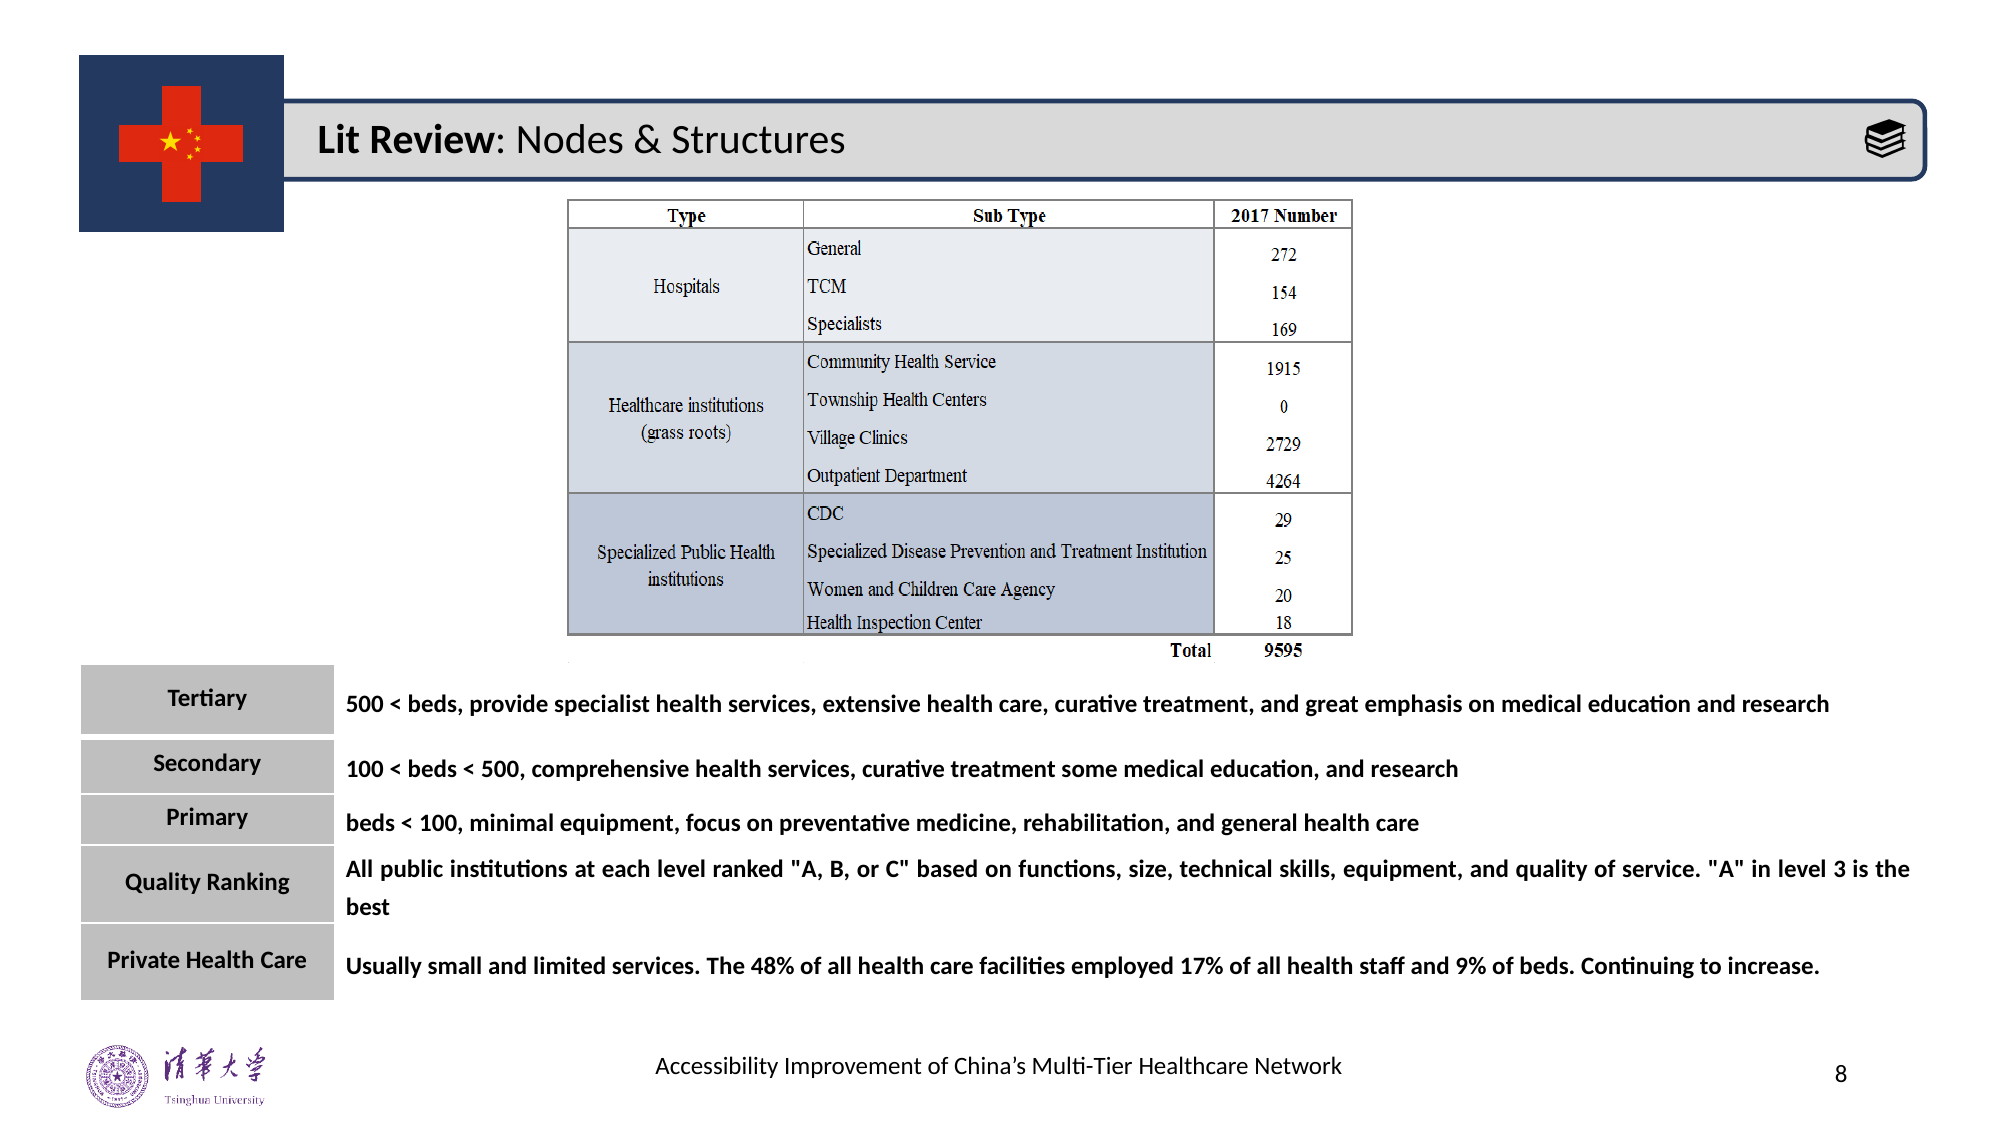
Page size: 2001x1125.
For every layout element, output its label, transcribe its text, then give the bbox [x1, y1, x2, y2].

table_cell Secondary [81, 740, 334, 793]
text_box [80, 56, 283, 232]
table_header 500 < beds, provide specialist health services, extensive health care, curative treatment, and great emphasis on medical education and research [335, 665, 1924, 734]
table_cell beds < 100, minimal equipment, focus on preventative medicine, rehabilitation, and general health care [335, 795, 1924, 844]
table_header Tertiary [81, 665, 334, 734]
slide_number 8 [1412, 1042, 1863, 1103]
picture [1862, 115, 1909, 162]
table_cell All public institutions at each level ranked "A, B, or C" based on functions, size, technical skills, equipment, and quality of service. "A" in level 3 is the best [335, 846, 1924, 922]
text_box Lit Review: Nodes & Structures [284, 99, 1926, 181]
text_box Accessibility Improvement of China’s Multi-Tier Healthcare Network [607, 1042, 1398, 1118]
table_cell Usually small and limited services. The 48% of all health care facilities employed 17% of all health staff and 9% of beds. Continuing to increase. [335, 924, 1924, 1000]
table_cell Primary [81, 795, 334, 844]
table_cell 100 < beds < 500, comprehensive health services, curative treatment some medical education, and research [335, 740, 1924, 793]
table_cell Quality Ranking [81, 846, 334, 922]
picture [74, 1026, 283, 1125]
table_cell Private Health Care [81, 924, 334, 1000]
picture [563, 194, 1357, 664]
